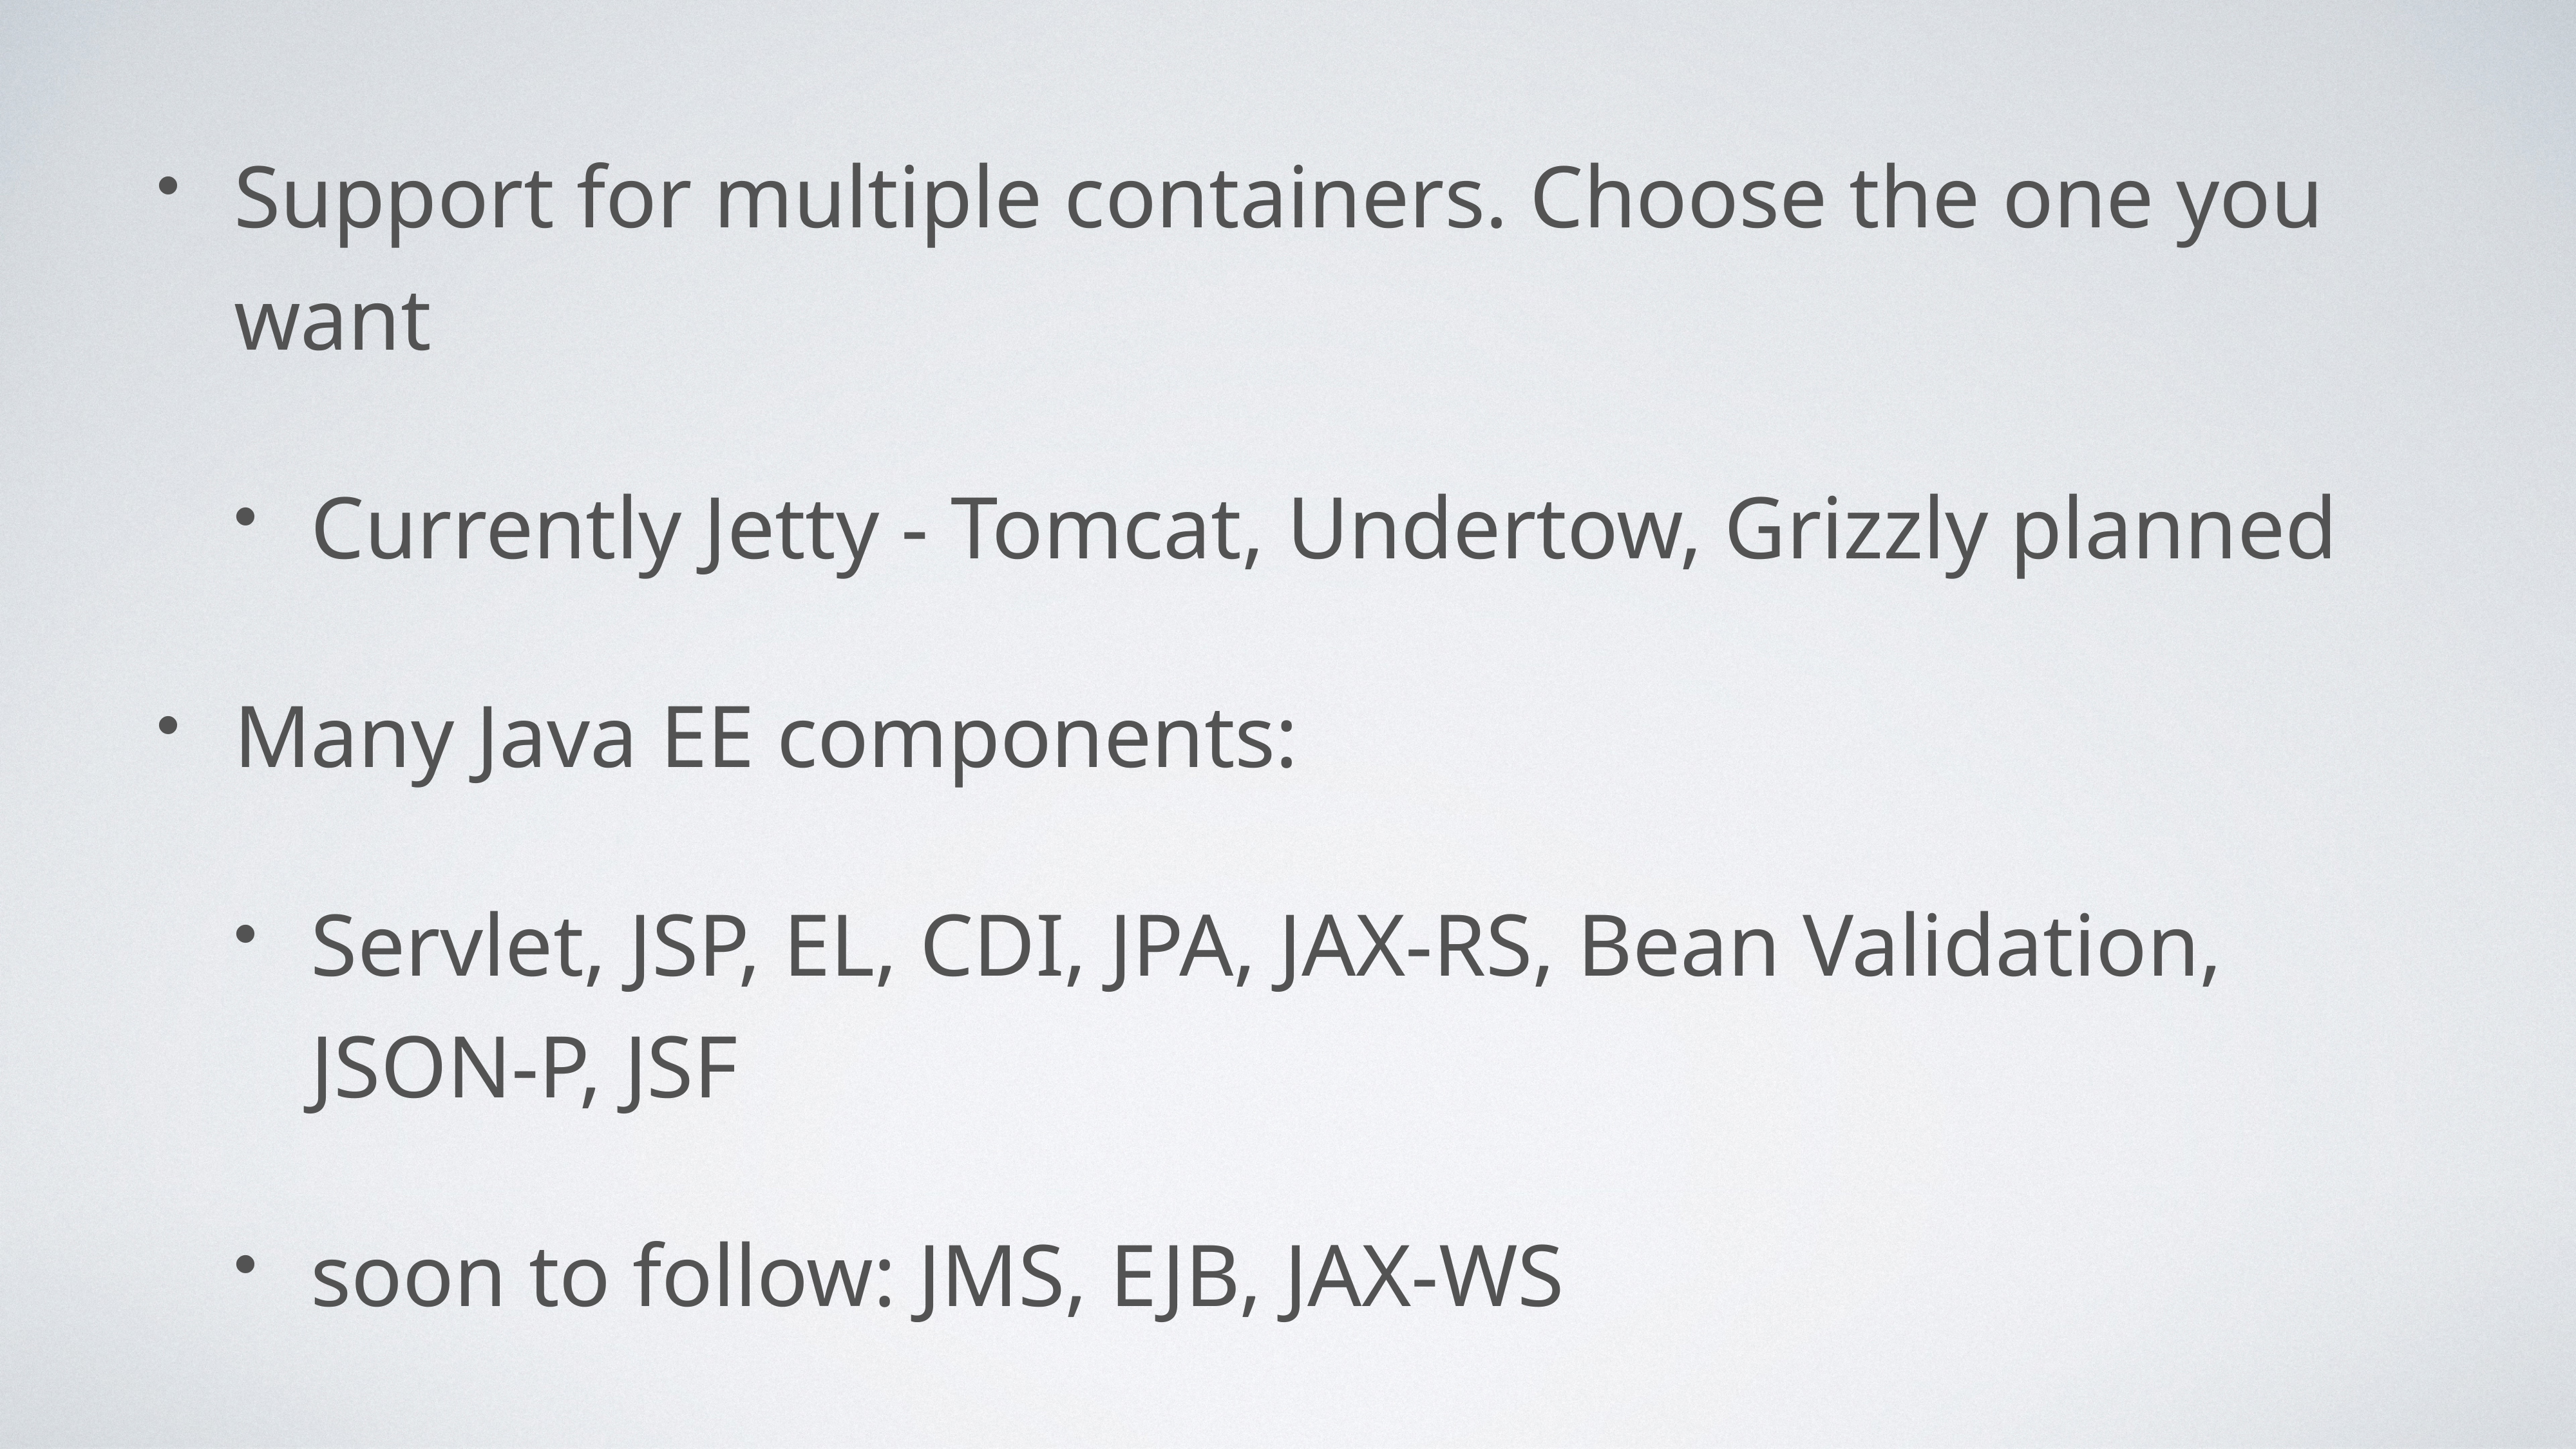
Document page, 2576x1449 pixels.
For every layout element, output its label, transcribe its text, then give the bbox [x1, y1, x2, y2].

list Support for multiple containers. Choose the one you want Currently Jetty - Tomcat, Undertow, Grizzly planned Many Java EE components: Servlet, JSP, EL, CDI, JPA, JAX-RS, Bean Validation, JSON-P, JSF soon to follow: JMS, EJB, JAX-WS [151, 112, 2423, 1334]
picture [0, 0, 2576, 1449]
